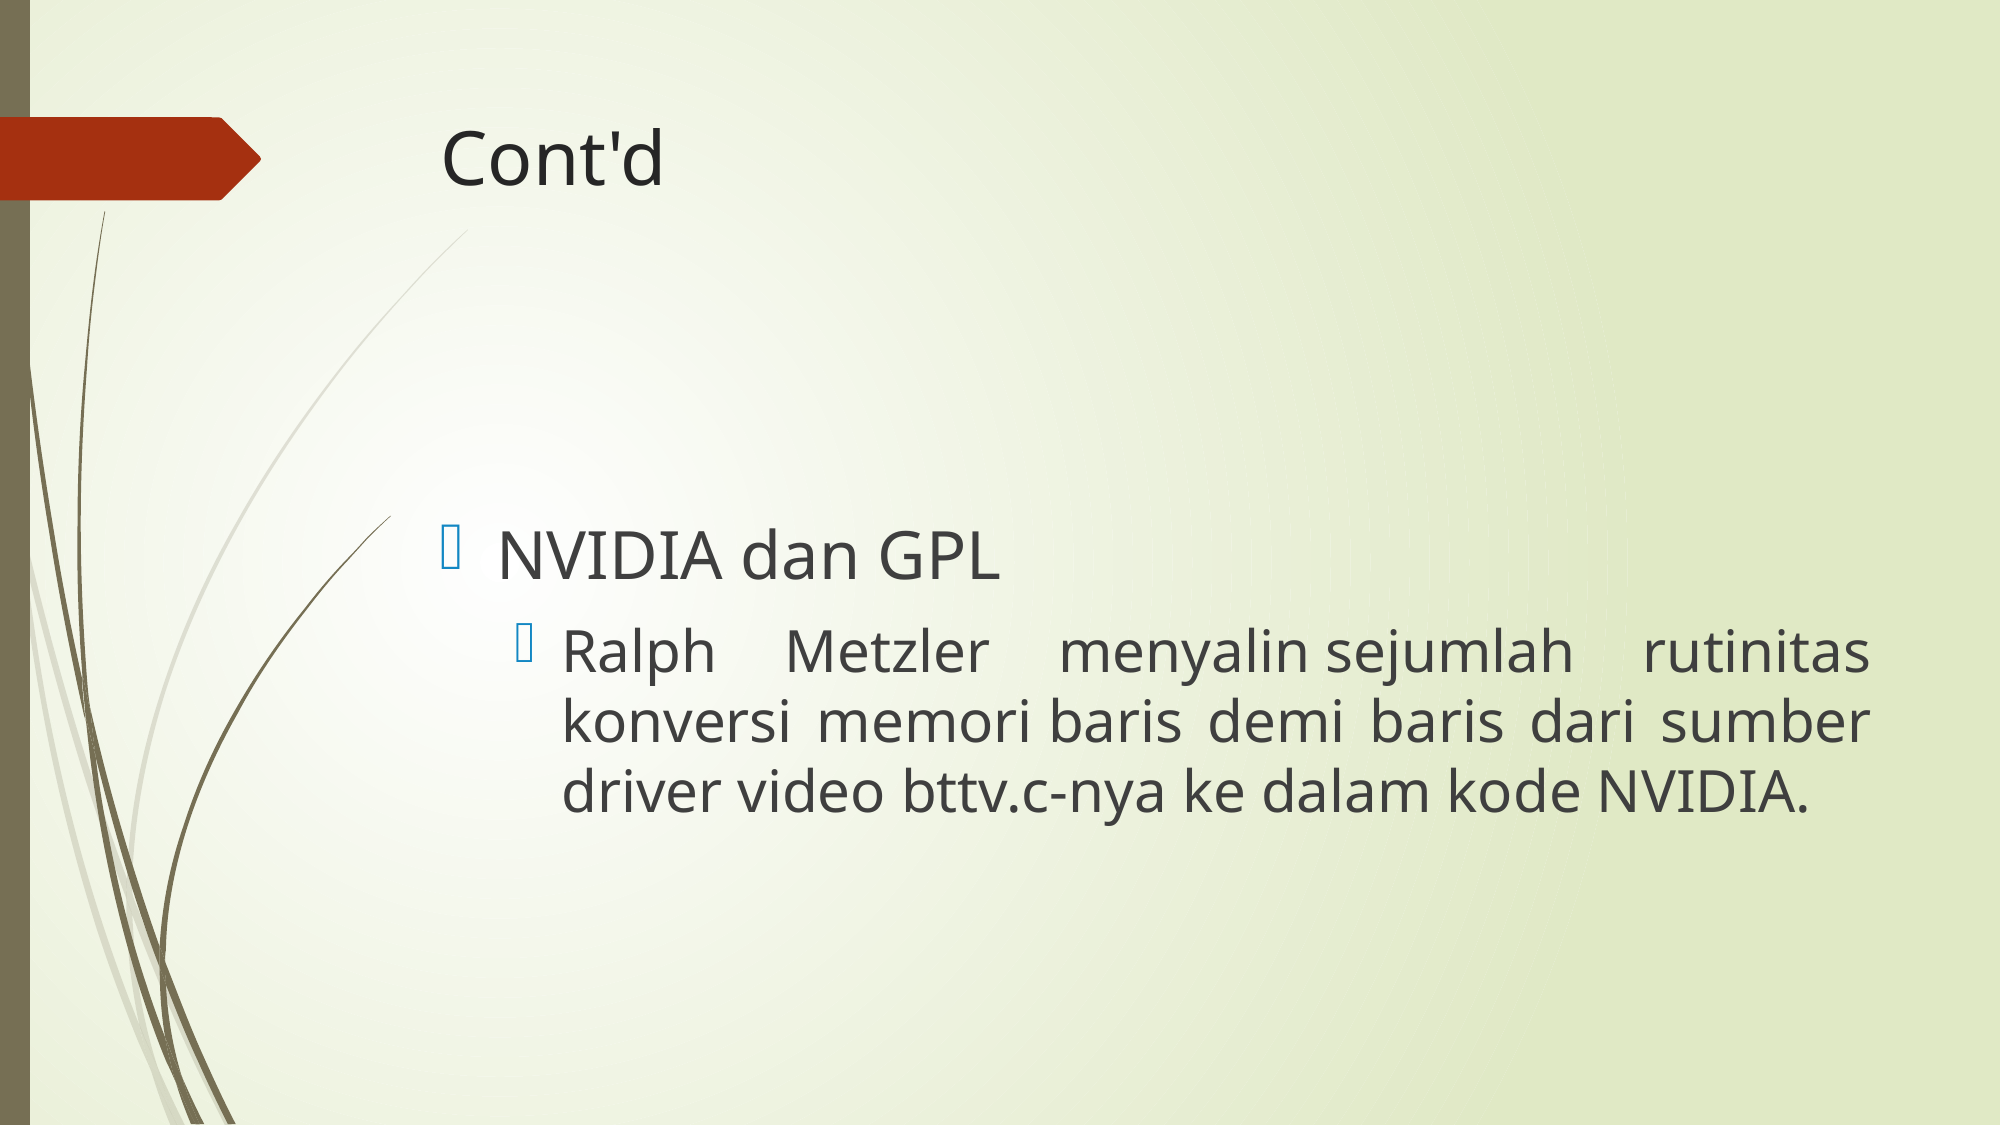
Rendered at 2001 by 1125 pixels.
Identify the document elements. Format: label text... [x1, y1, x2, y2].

title Cont'd [425, 102, 1888, 313]
list NVIDIA dan GPL Ralph Metzler menyalin sejumlah rutinitas konversi memori baris demi baris dari sumber driver video bttv.c-nya ke dalam kode NVIDIA. [424, 350, 1888, 988]
